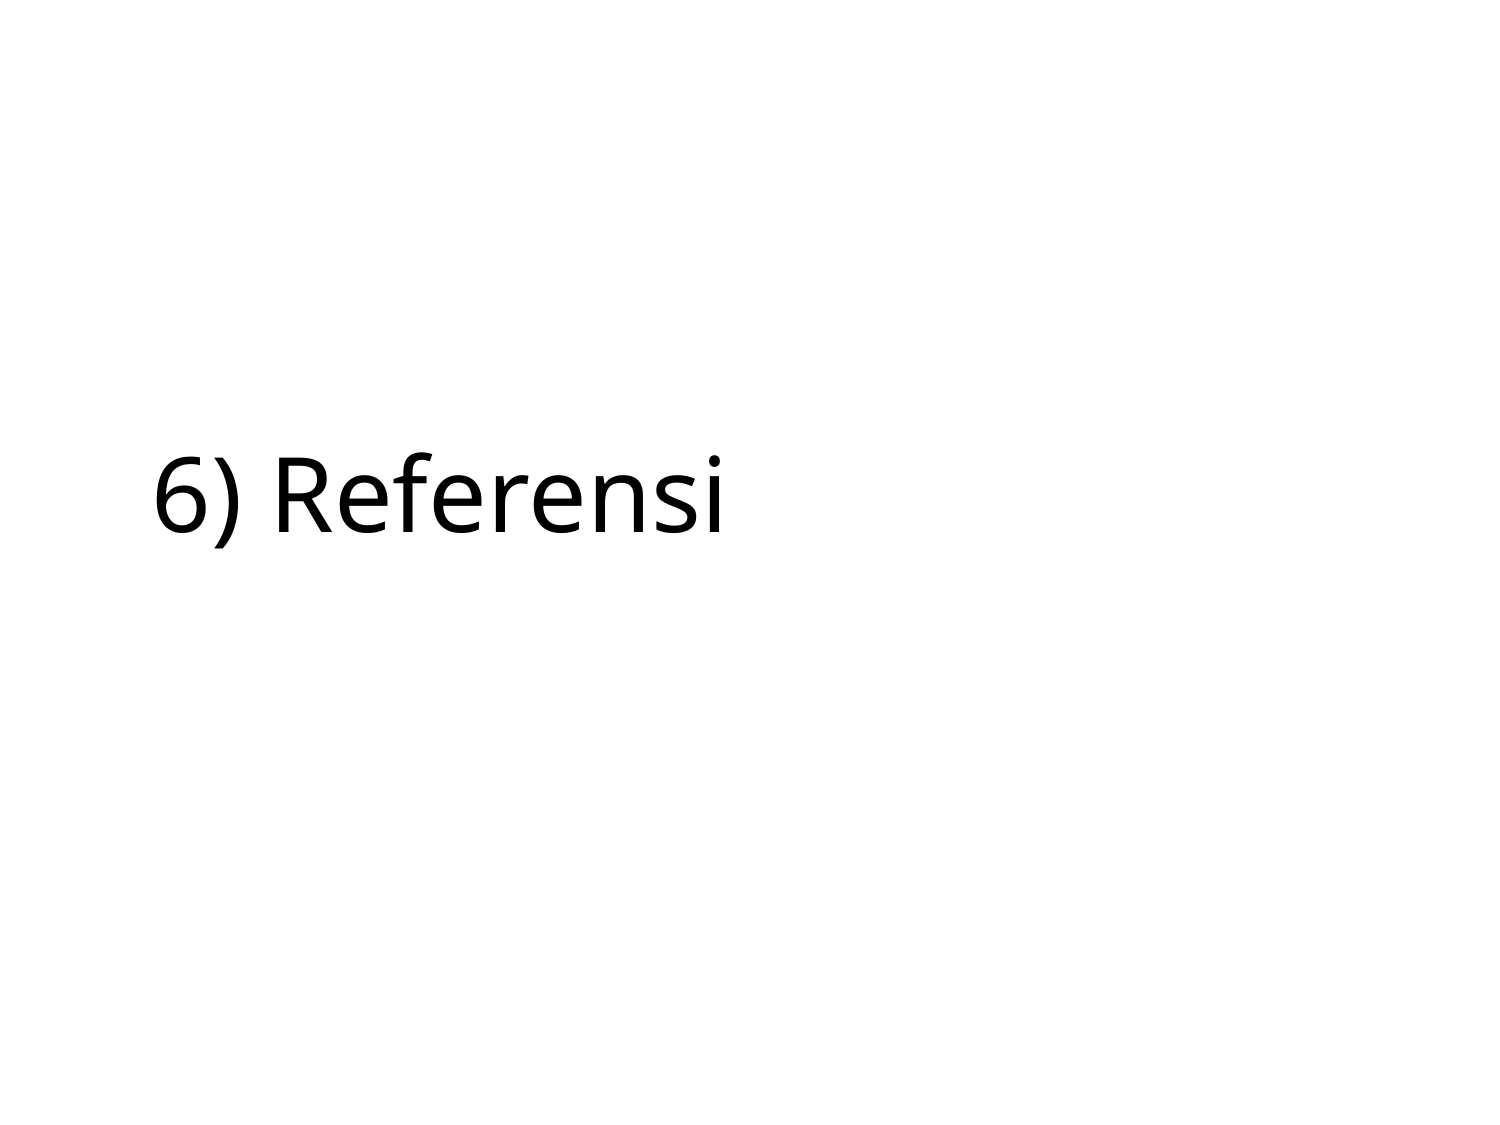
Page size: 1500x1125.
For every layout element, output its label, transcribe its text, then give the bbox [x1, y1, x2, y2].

title 6) Referensi [136, 183, 1353, 563]
